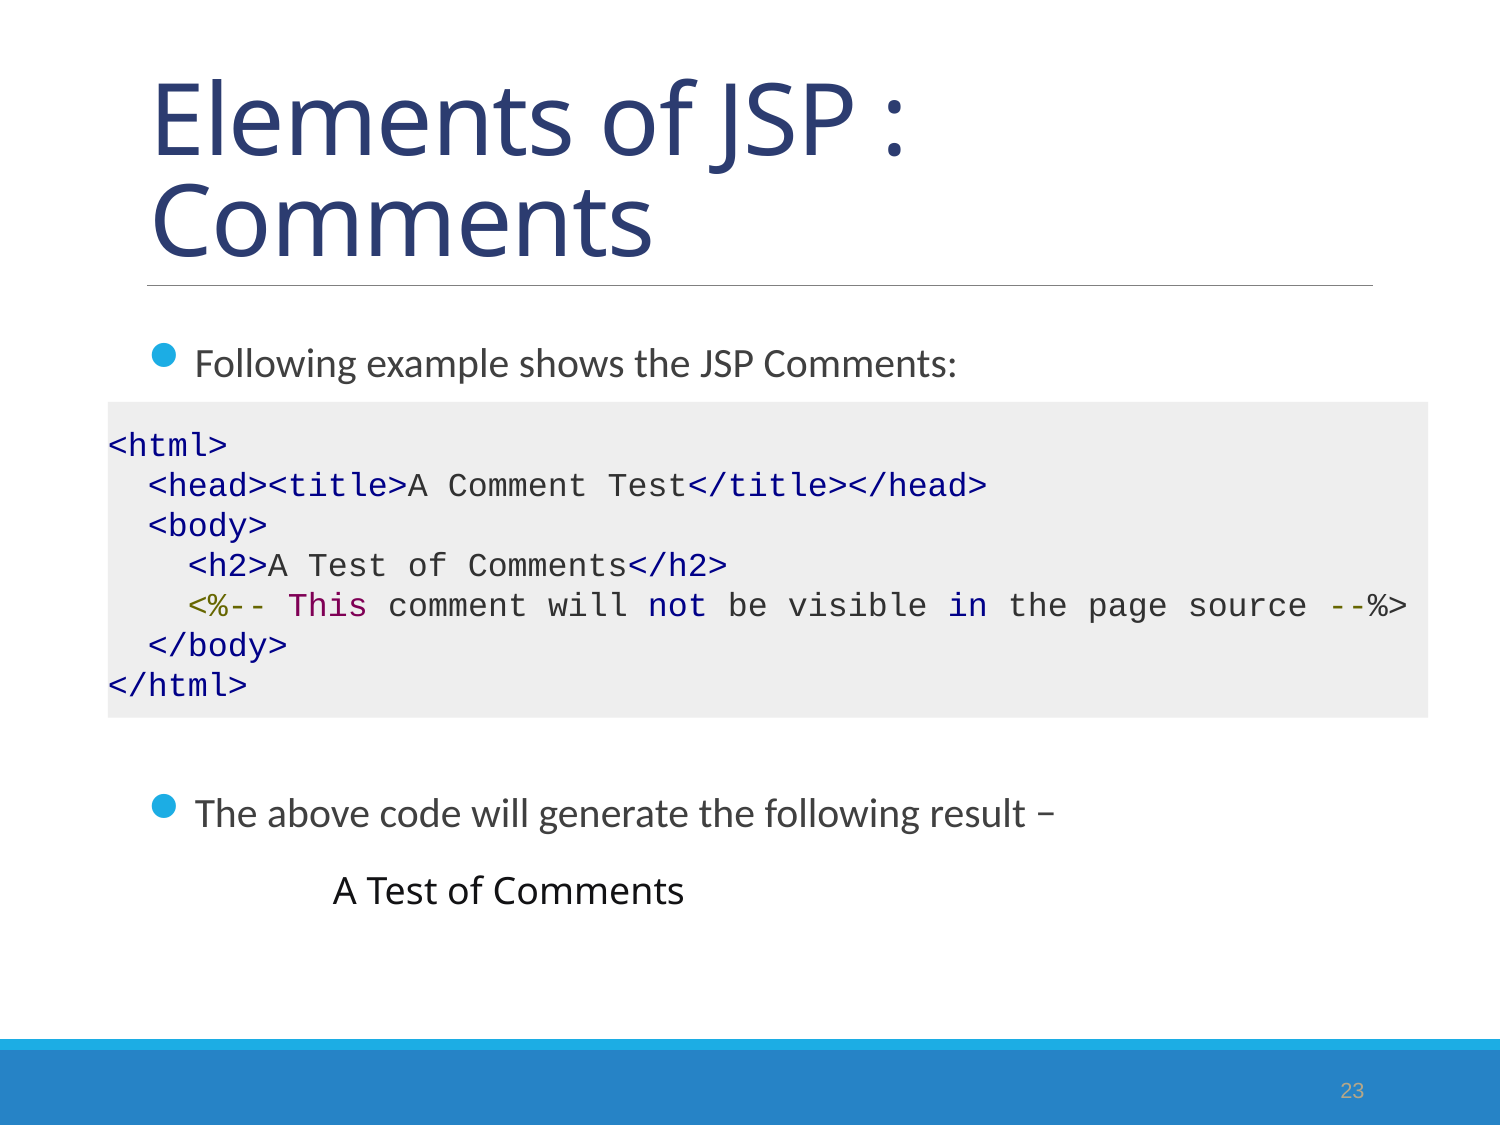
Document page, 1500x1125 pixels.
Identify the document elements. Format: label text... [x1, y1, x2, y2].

title Elements of JSP : Comments [134, 47, 1373, 285]
list Following example shows the JSP Comments: The above code will generate the following result − [134, 718, 1373, 975]
text_box <html> <head><title>A Comment Test</title></head> <body> <h2>A Test of Comments</h2> <%-- This comment will not be visible in the page source --%> </body> </html> [107, 401, 1429, 718]
text_box A Test of Comments [318, 859, 701, 919]
list Following example shows the JSP Comments: The above code will generate the following result − [134, 302, 1373, 401]
slide_number 23 [1217, 1059, 1380, 1120]
